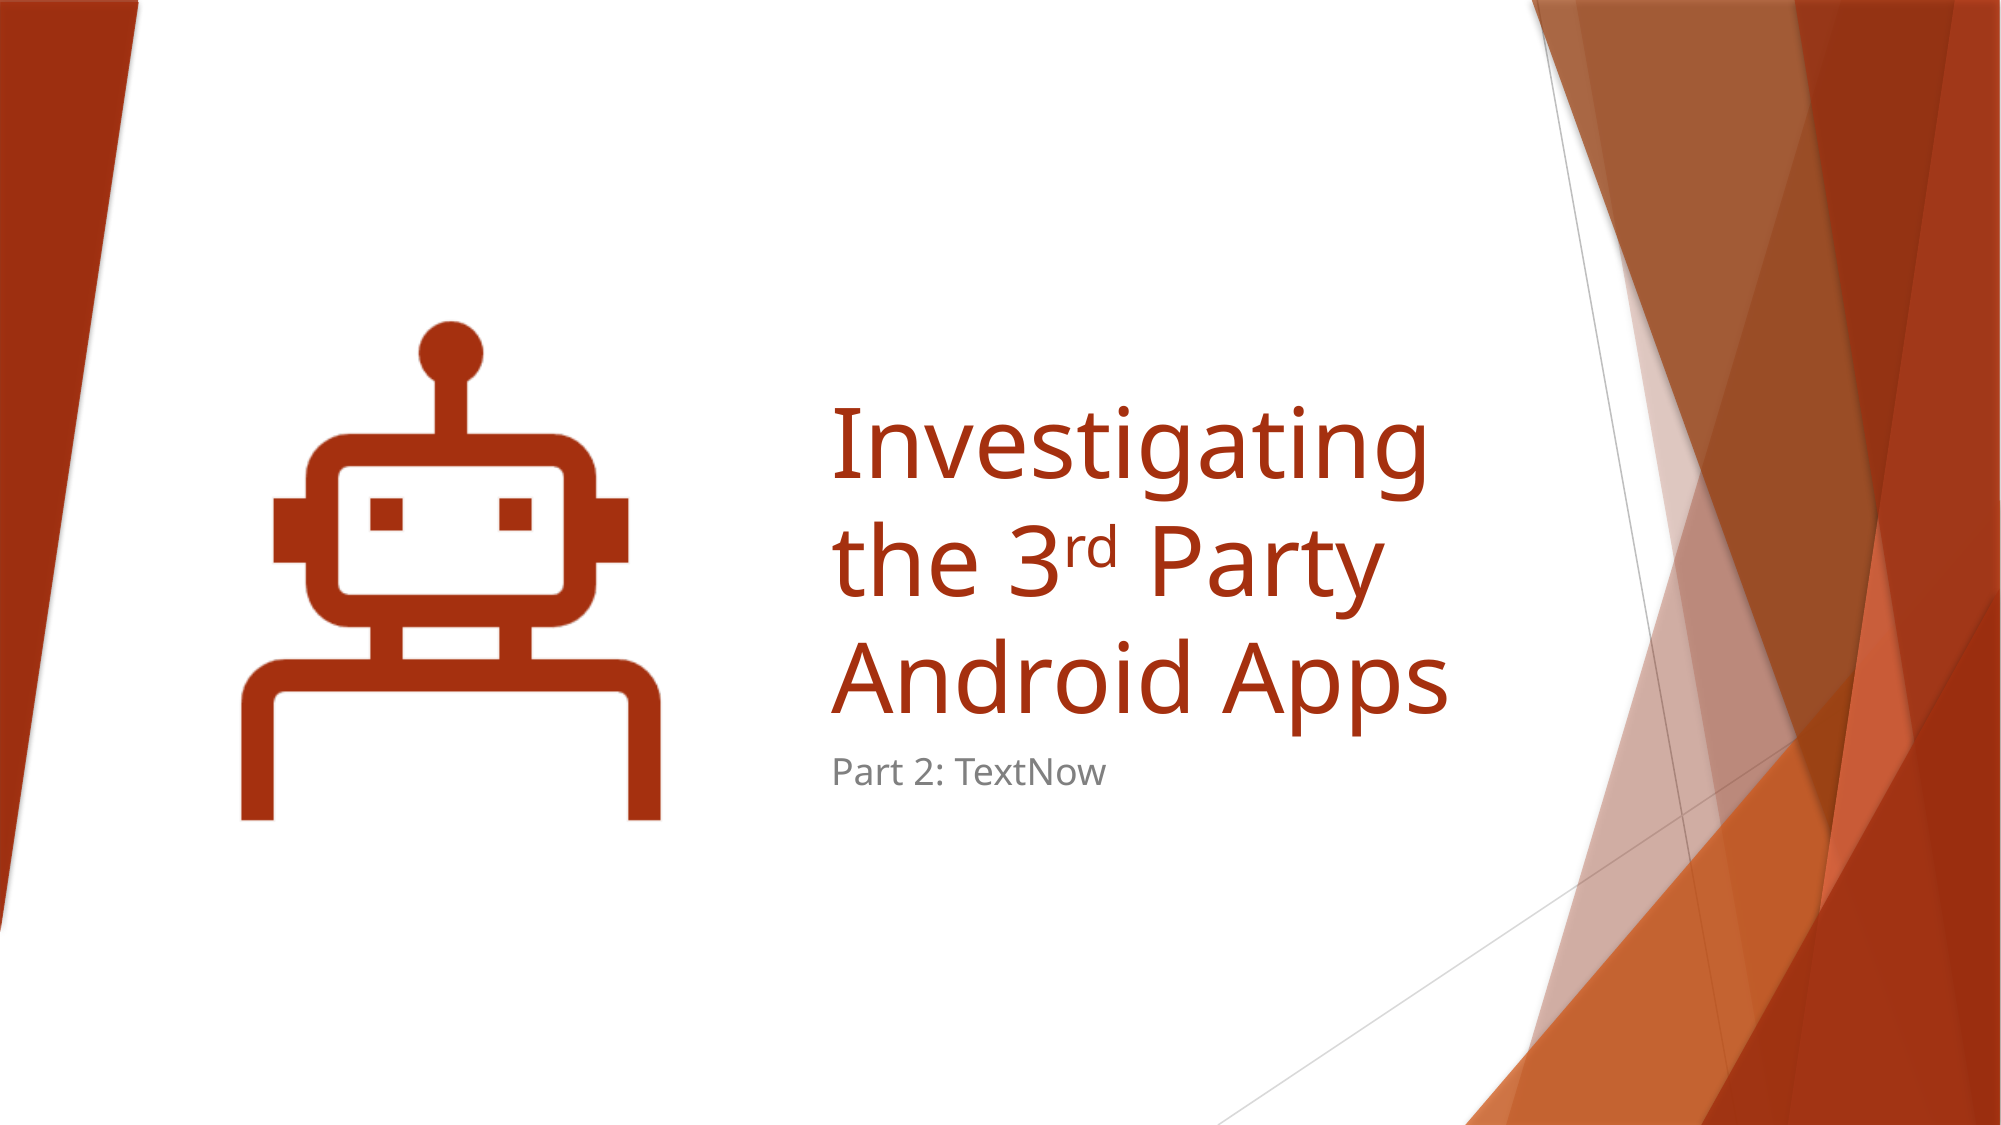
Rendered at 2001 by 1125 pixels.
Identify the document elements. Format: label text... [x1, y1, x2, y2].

title Investigating the 3rd Party Android Apps [816, 207, 1522, 740]
subtitle Part 2: TextNow [816, 740, 1522, 884]
text_box [0, 1, 140, 933]
picture [145, 253, 764, 873]
